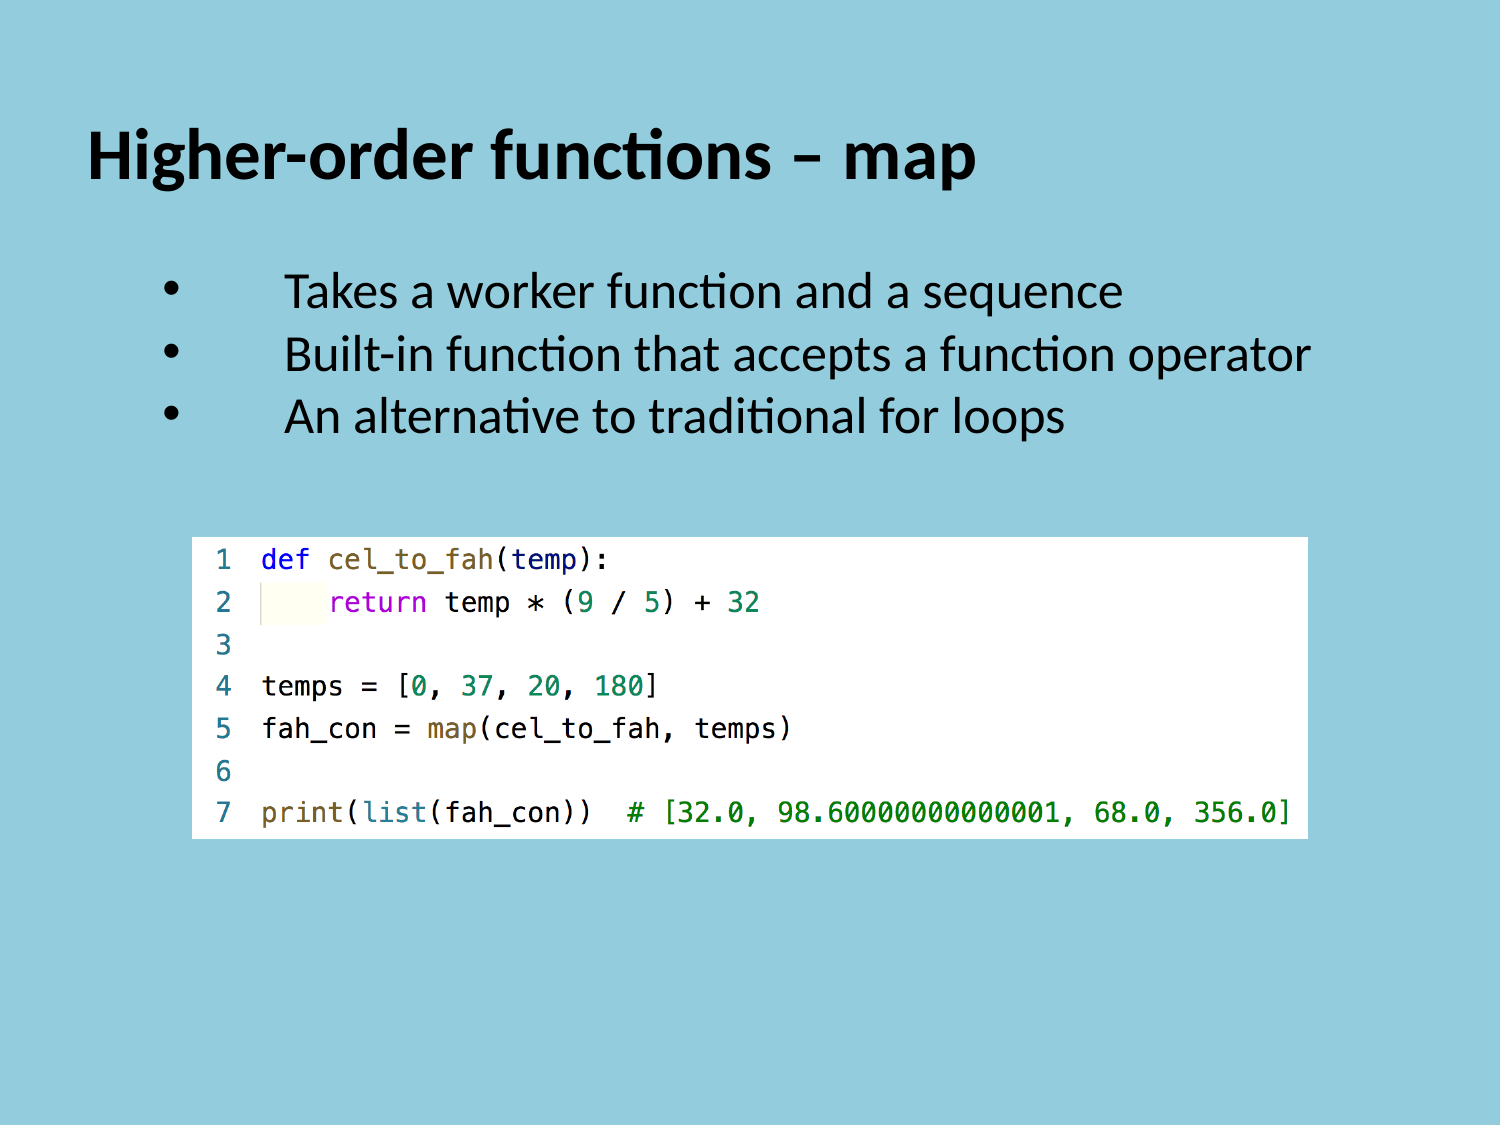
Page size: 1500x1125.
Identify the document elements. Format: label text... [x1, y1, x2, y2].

picture [192, 537, 1308, 839]
text_box Higher-order functions – map Takes a worker function and a sequence Built-in function that accepts a function operator An alternative to traditional for loops [0, 1, 1500, 450]
